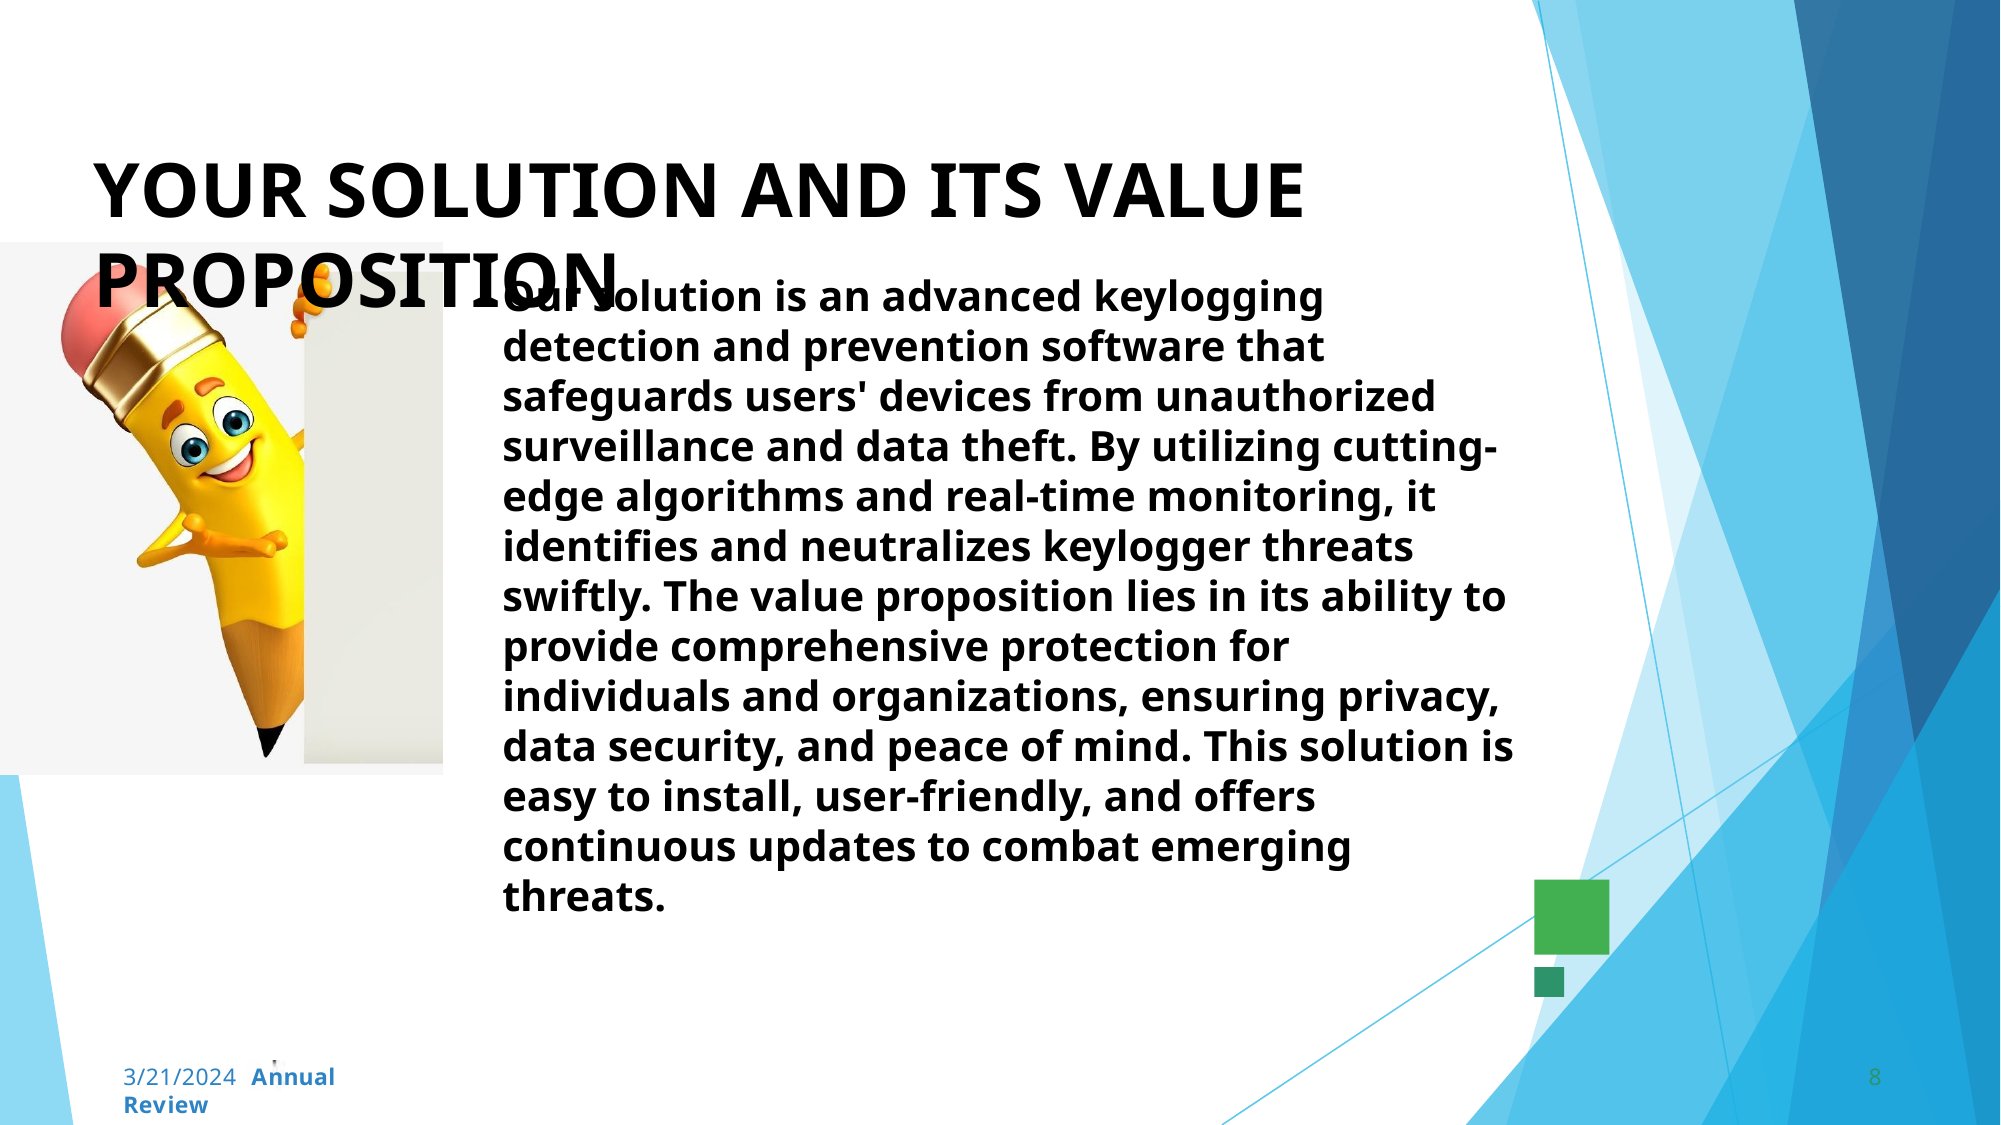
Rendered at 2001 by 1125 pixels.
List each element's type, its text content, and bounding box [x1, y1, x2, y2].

picture [110, 1060, 463, 1094]
text_box Our solution is an advanced keylogging detection and prevention software that safeguards users' devices from unauthorized surveillance and data theft. By utilizing cutting-edge algorithms and real-time monitoring, it identifies and neutralizes keylogger threats swiftly. The value proposition lies in its ability to provide comprehensive protection for individuals and organizations, ensuring privacy, data security, and peace of mind. This solution is easy to install, user-friendly, and offers continuous updates to combat emerging threats. [487, 262, 1535, 928]
text_box [1534, 879, 1610, 955]
text_box [1534, 967, 1565, 997]
picture [0, 241, 443, 776]
title YOUR SOLUTION AND ITS VALUE PROPOSITION [91, 140, 1694, 331]
slide_number 8 [1862, 1061, 1888, 1125]
text_box 3/21/2024 Annual Review [121, 1103, 417, 1118]
